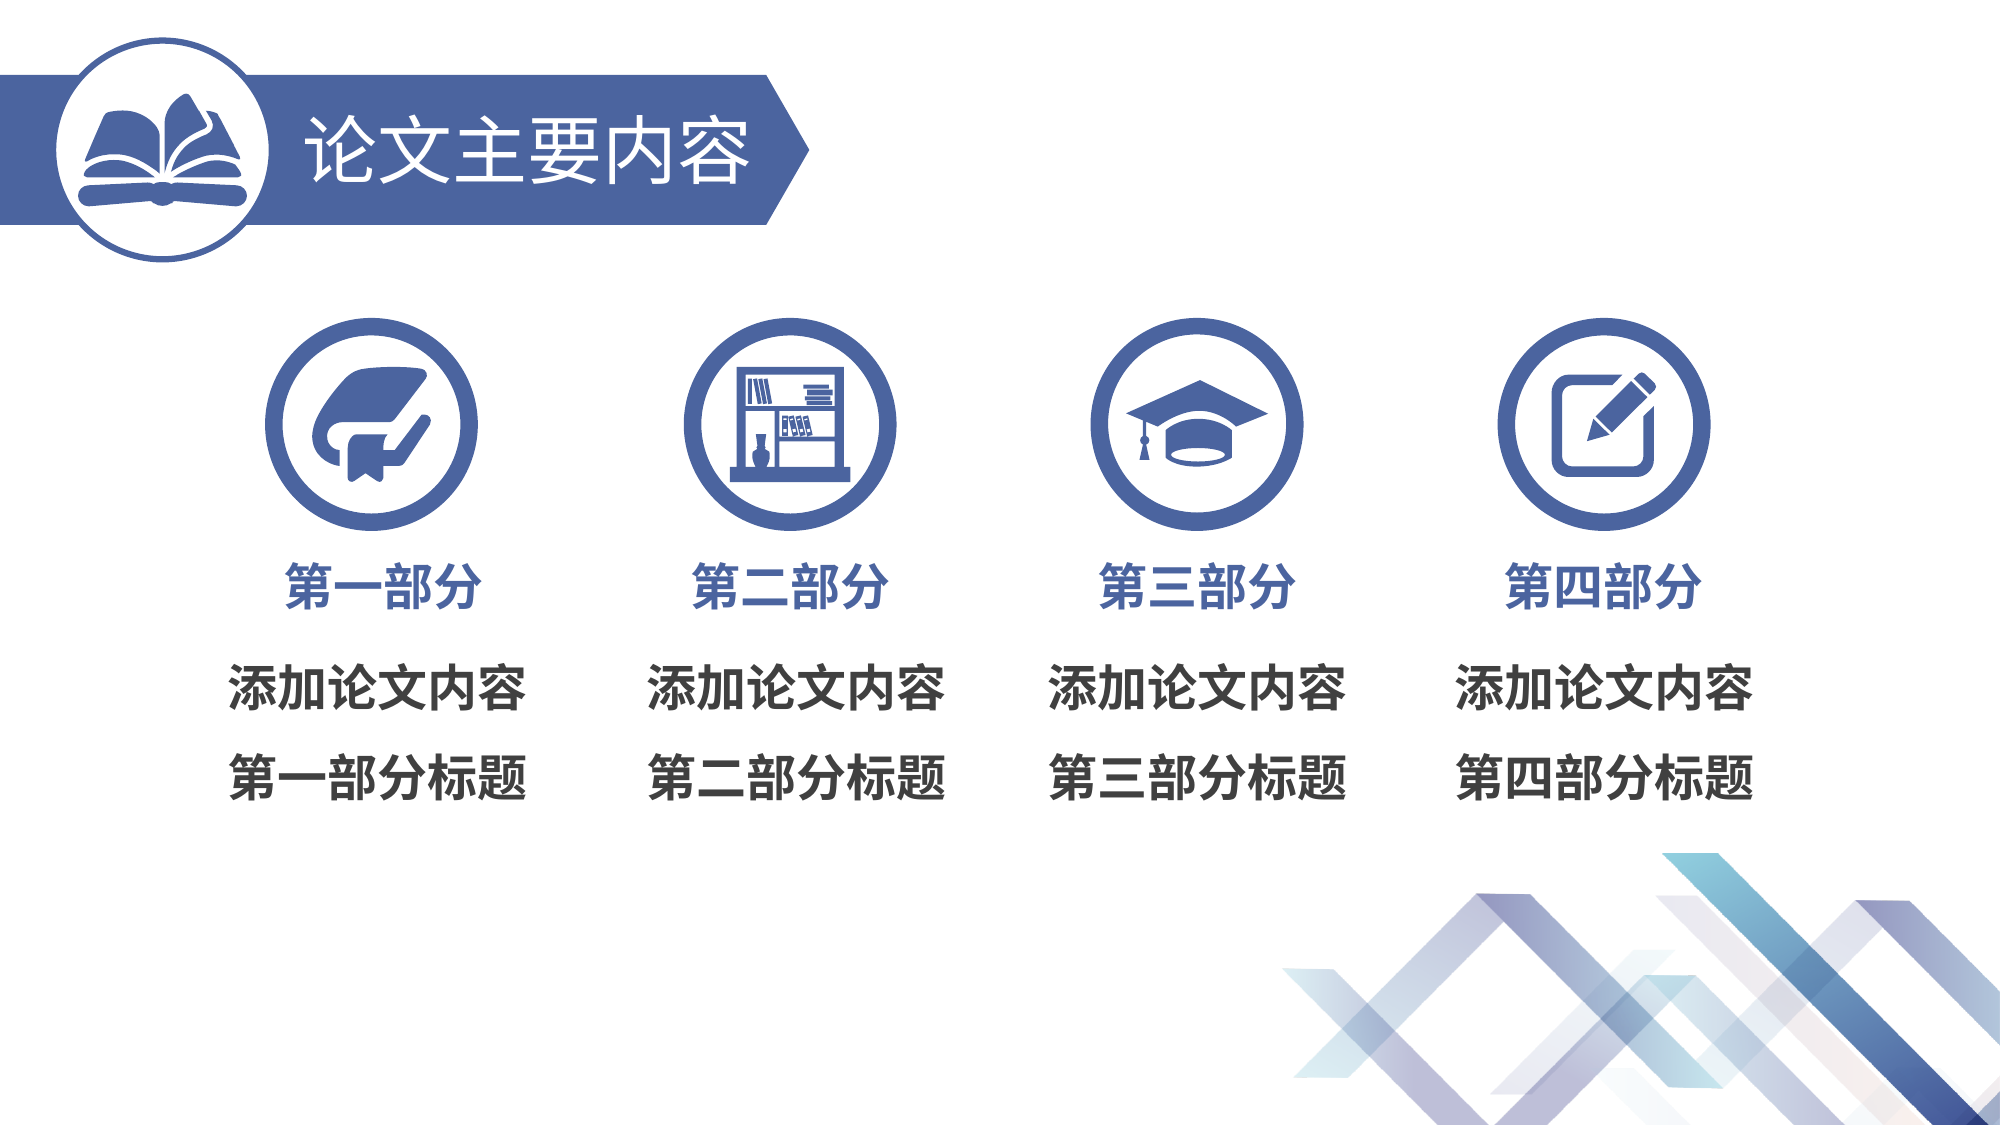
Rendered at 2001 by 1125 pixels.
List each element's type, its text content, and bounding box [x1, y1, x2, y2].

text_box 添加论文内容第一部分标题 [206, 619, 548, 815]
text_box 论文主要内容 [287, 96, 768, 202]
text_box 添加论文内容第四部分标题 [1416, 619, 1793, 815]
text_box [243, 73, 811, 226]
text_box [0, 73, 82, 226]
text_box 添加论文内容第二部分标题 [619, 619, 974, 815]
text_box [266, 319, 500, 624]
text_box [77, 93, 247, 207]
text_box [1487, 319, 1721, 624]
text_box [1080, 319, 1314, 624]
picture [1037, 853, 2000, 1125]
text_box 添加论文内容第三部分标题 [1020, 619, 1374, 815]
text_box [674, 319, 907, 624]
text_box [52, 39, 273, 261]
